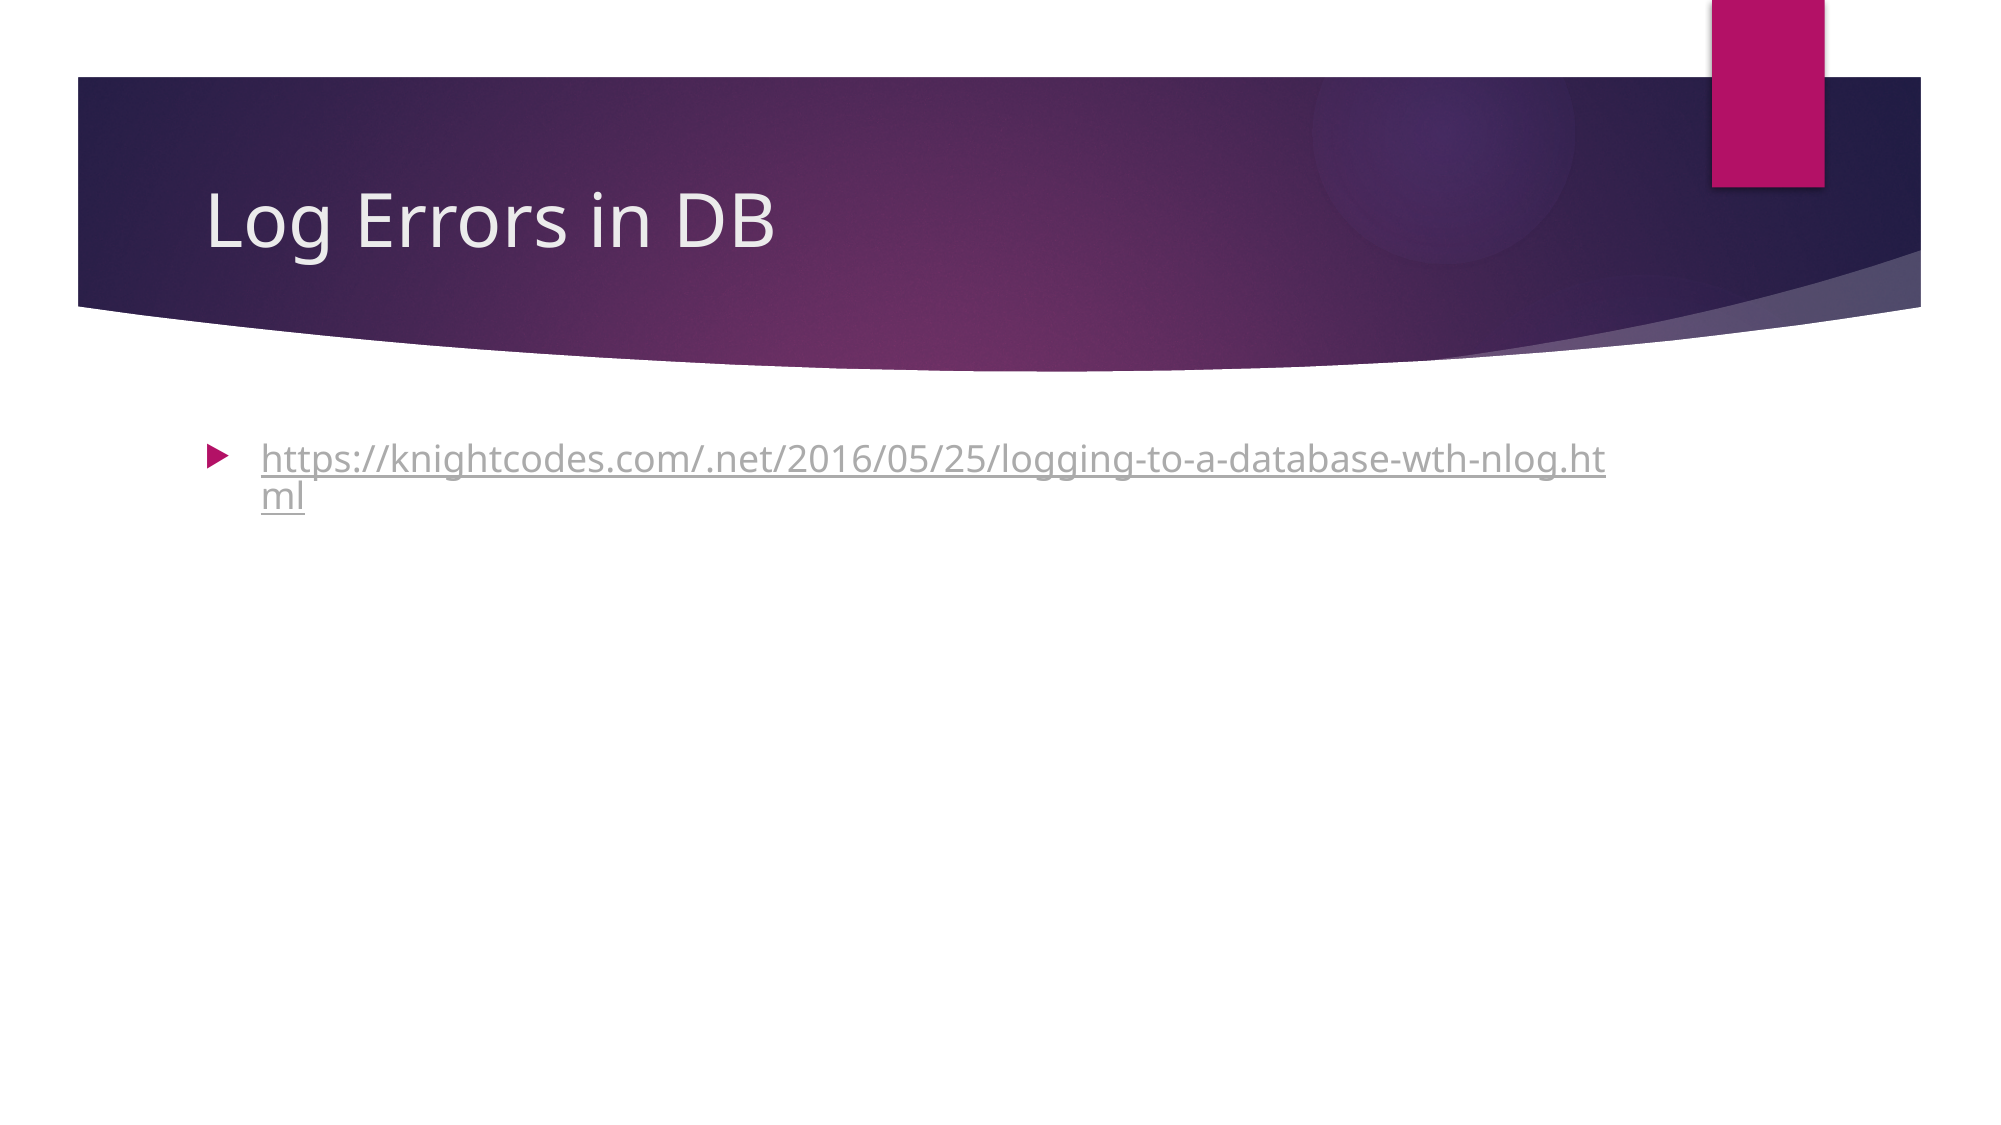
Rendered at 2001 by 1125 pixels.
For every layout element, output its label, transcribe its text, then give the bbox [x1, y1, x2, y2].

list https://knightcodes.com/.net/2016/05/25/logging-to-a-database-wth-nlog.html [189, 427, 1638, 988]
title Log Errors in DB [189, 159, 1627, 276]
